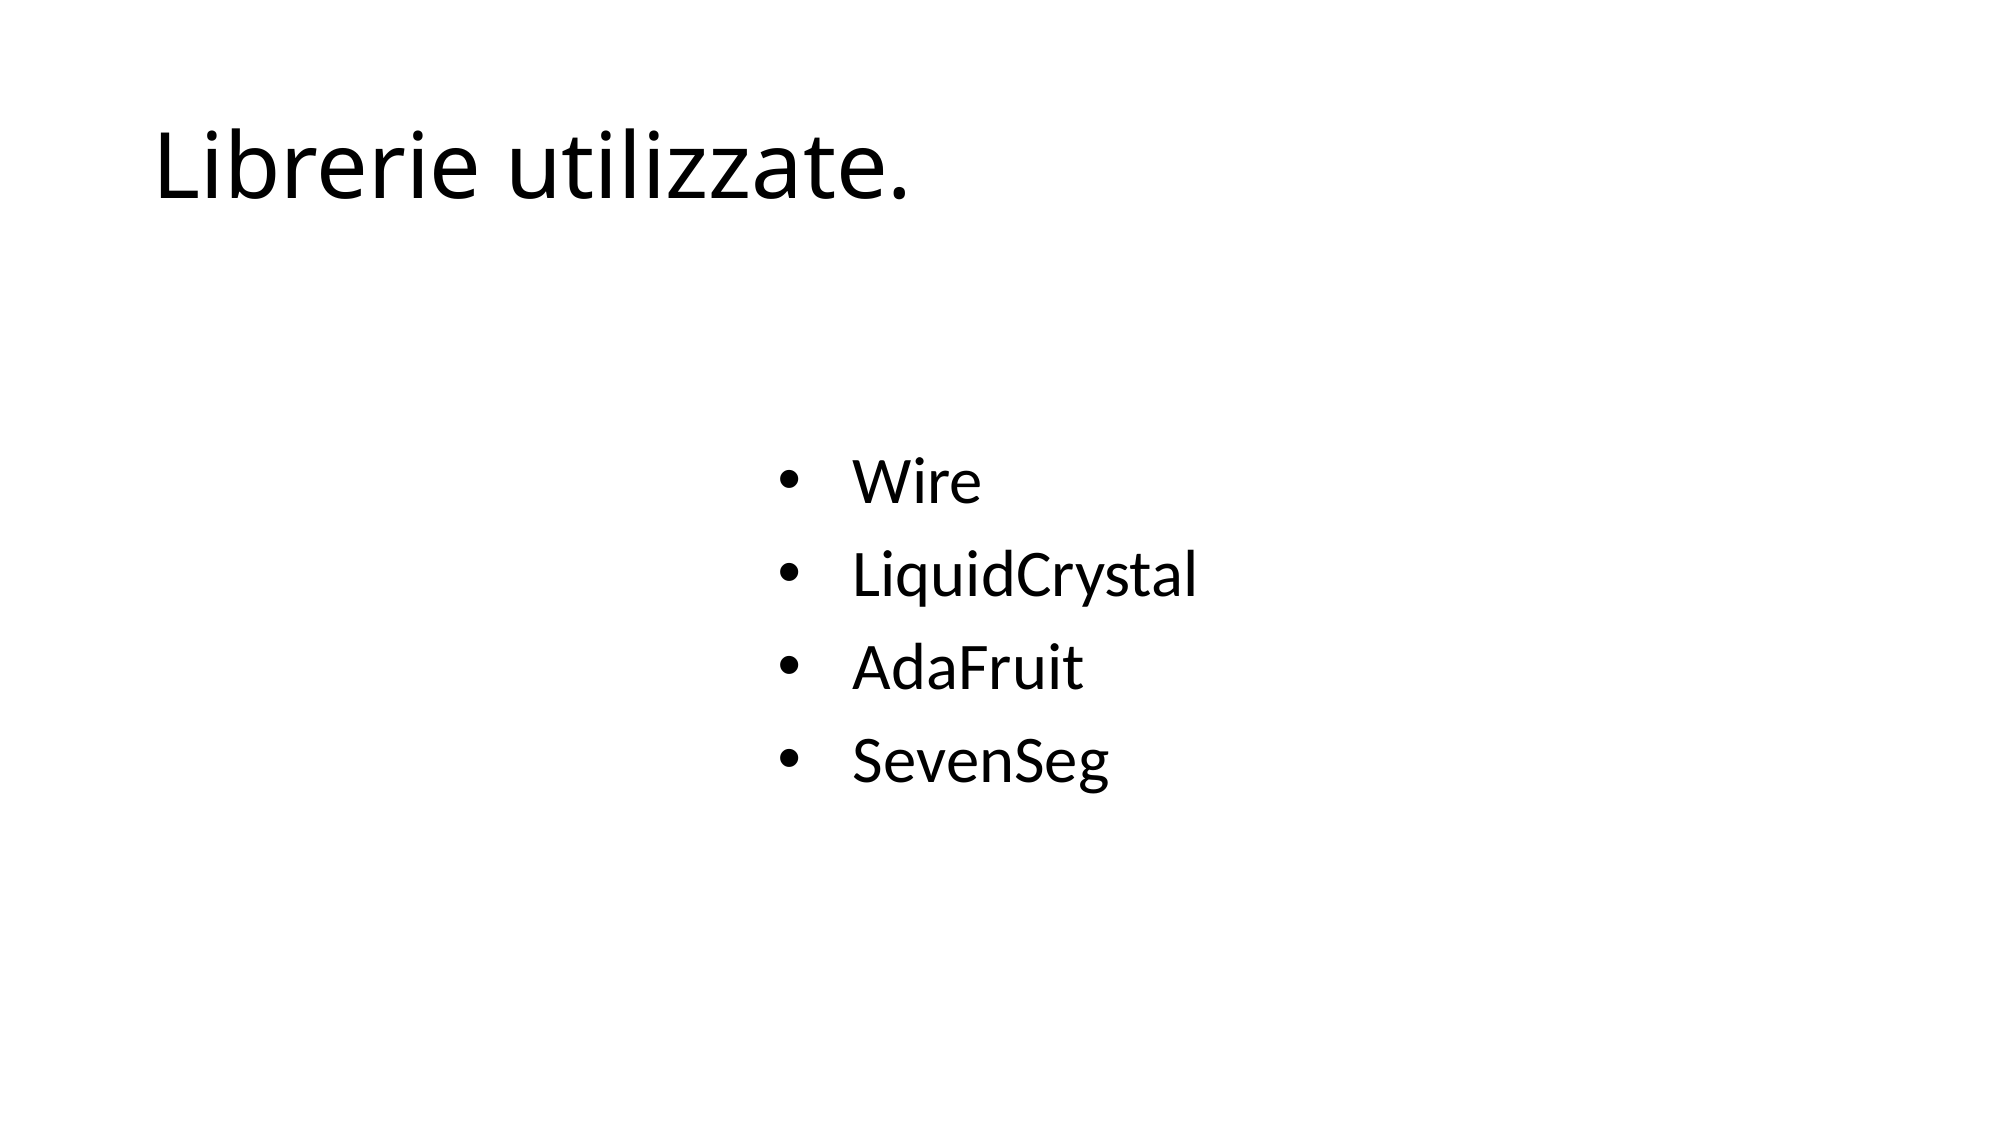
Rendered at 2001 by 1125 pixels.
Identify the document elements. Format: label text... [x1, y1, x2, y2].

list Wire LiquidCrystal AdaFruit SevenSeg [762, 438, 1238, 1125]
title Librerie utilizzate. [137, 59, 1863, 278]
